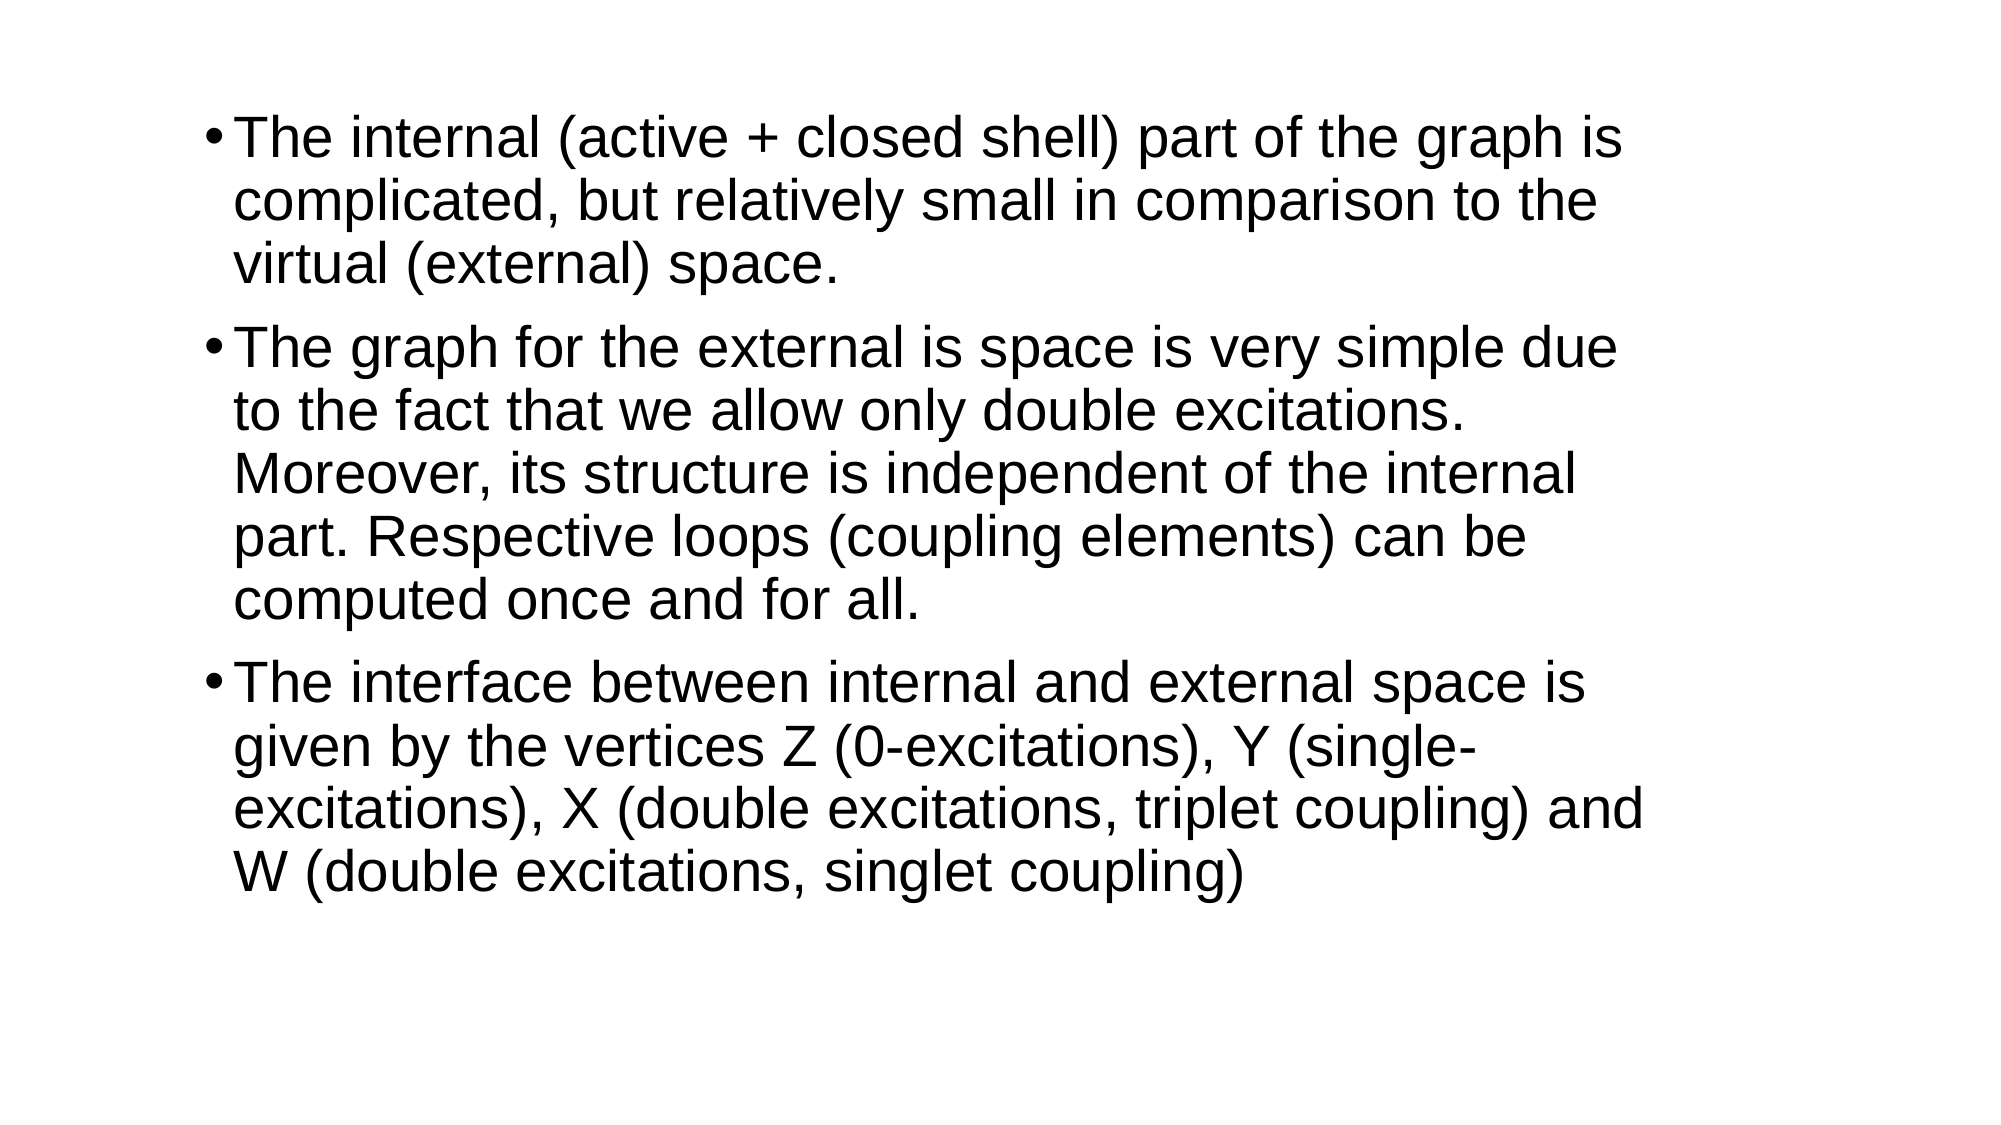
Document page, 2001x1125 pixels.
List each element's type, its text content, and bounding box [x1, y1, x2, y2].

text_box The internal (active + closed shell) part of the graph is complicated, but relatively small in comparison to the virtual (external) space. The graph for the external is space is very simple due to the fact that we allow only double excitations. Moreover, its structure is independent of the internal part. Respective loops (coupling elements) can be computed once and for all. The interface between internal and external space is given by the vertices Z (0-excitations), Y (single-excitations), X (double excitations, triplet coupling) and W (double excitations, singlet coupling) [189, 99, 1683, 1025]
